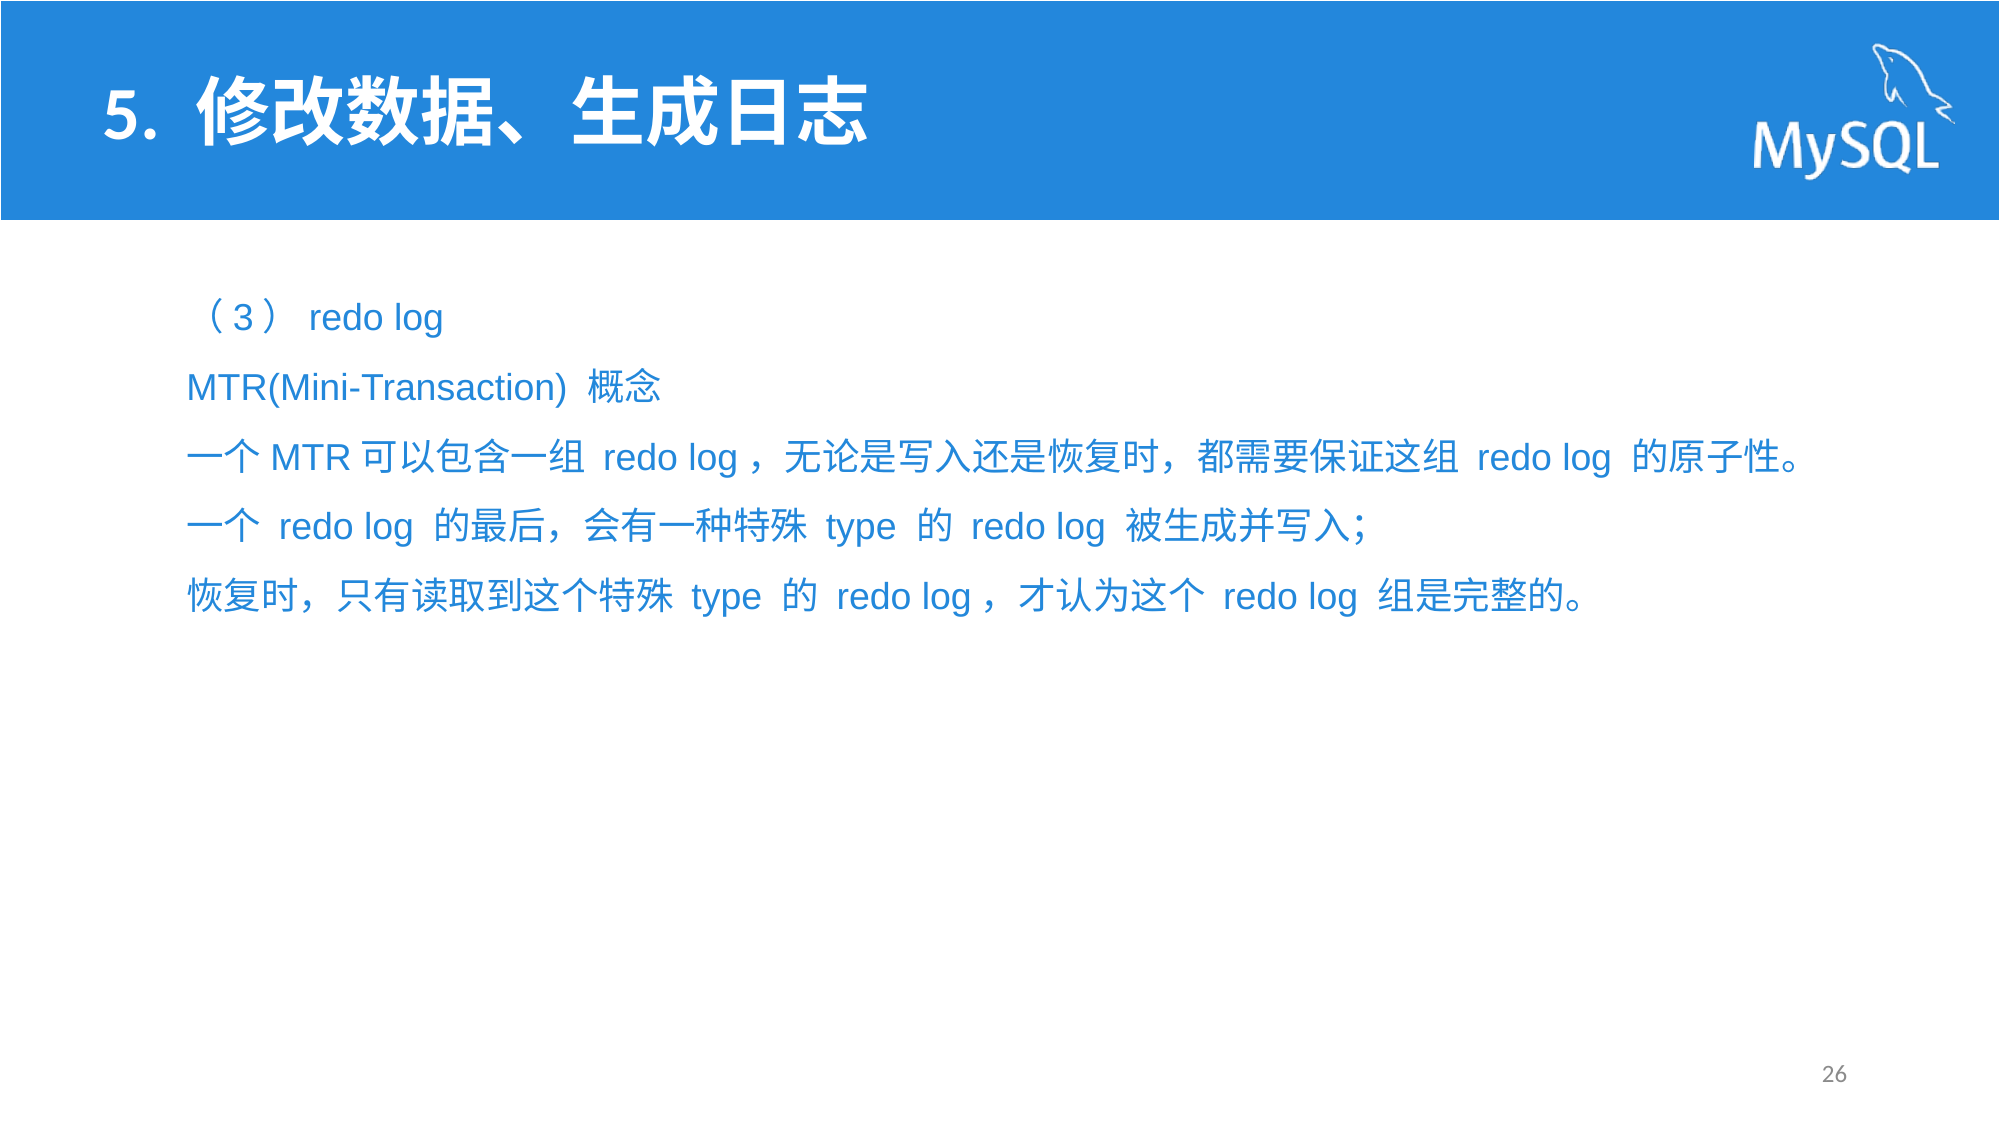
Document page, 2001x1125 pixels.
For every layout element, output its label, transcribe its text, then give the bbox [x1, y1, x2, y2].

picture [1754, 10, 1955, 211]
text_box 5. 修改数据、生成日志 [87, 57, 1000, 163]
text_box （3）redo log MTR(Mini-Transaction) 概念 一个MTR可以包含一组 redo log，无论是写入还是恢复时，都需要保证这组 redo log 的原子性。 一个 redo log 的最后，会有一种特殊 type 的 redo log 被生成并写入； 恢复时，只有读取到这个特殊 type 的 redo log，才认为这个 redo log 组是完整的。 [186, 268, 1814, 618]
slide_number 26 [1412, 1042, 1863, 1103]
text_box [0, 0, 2000, 222]
